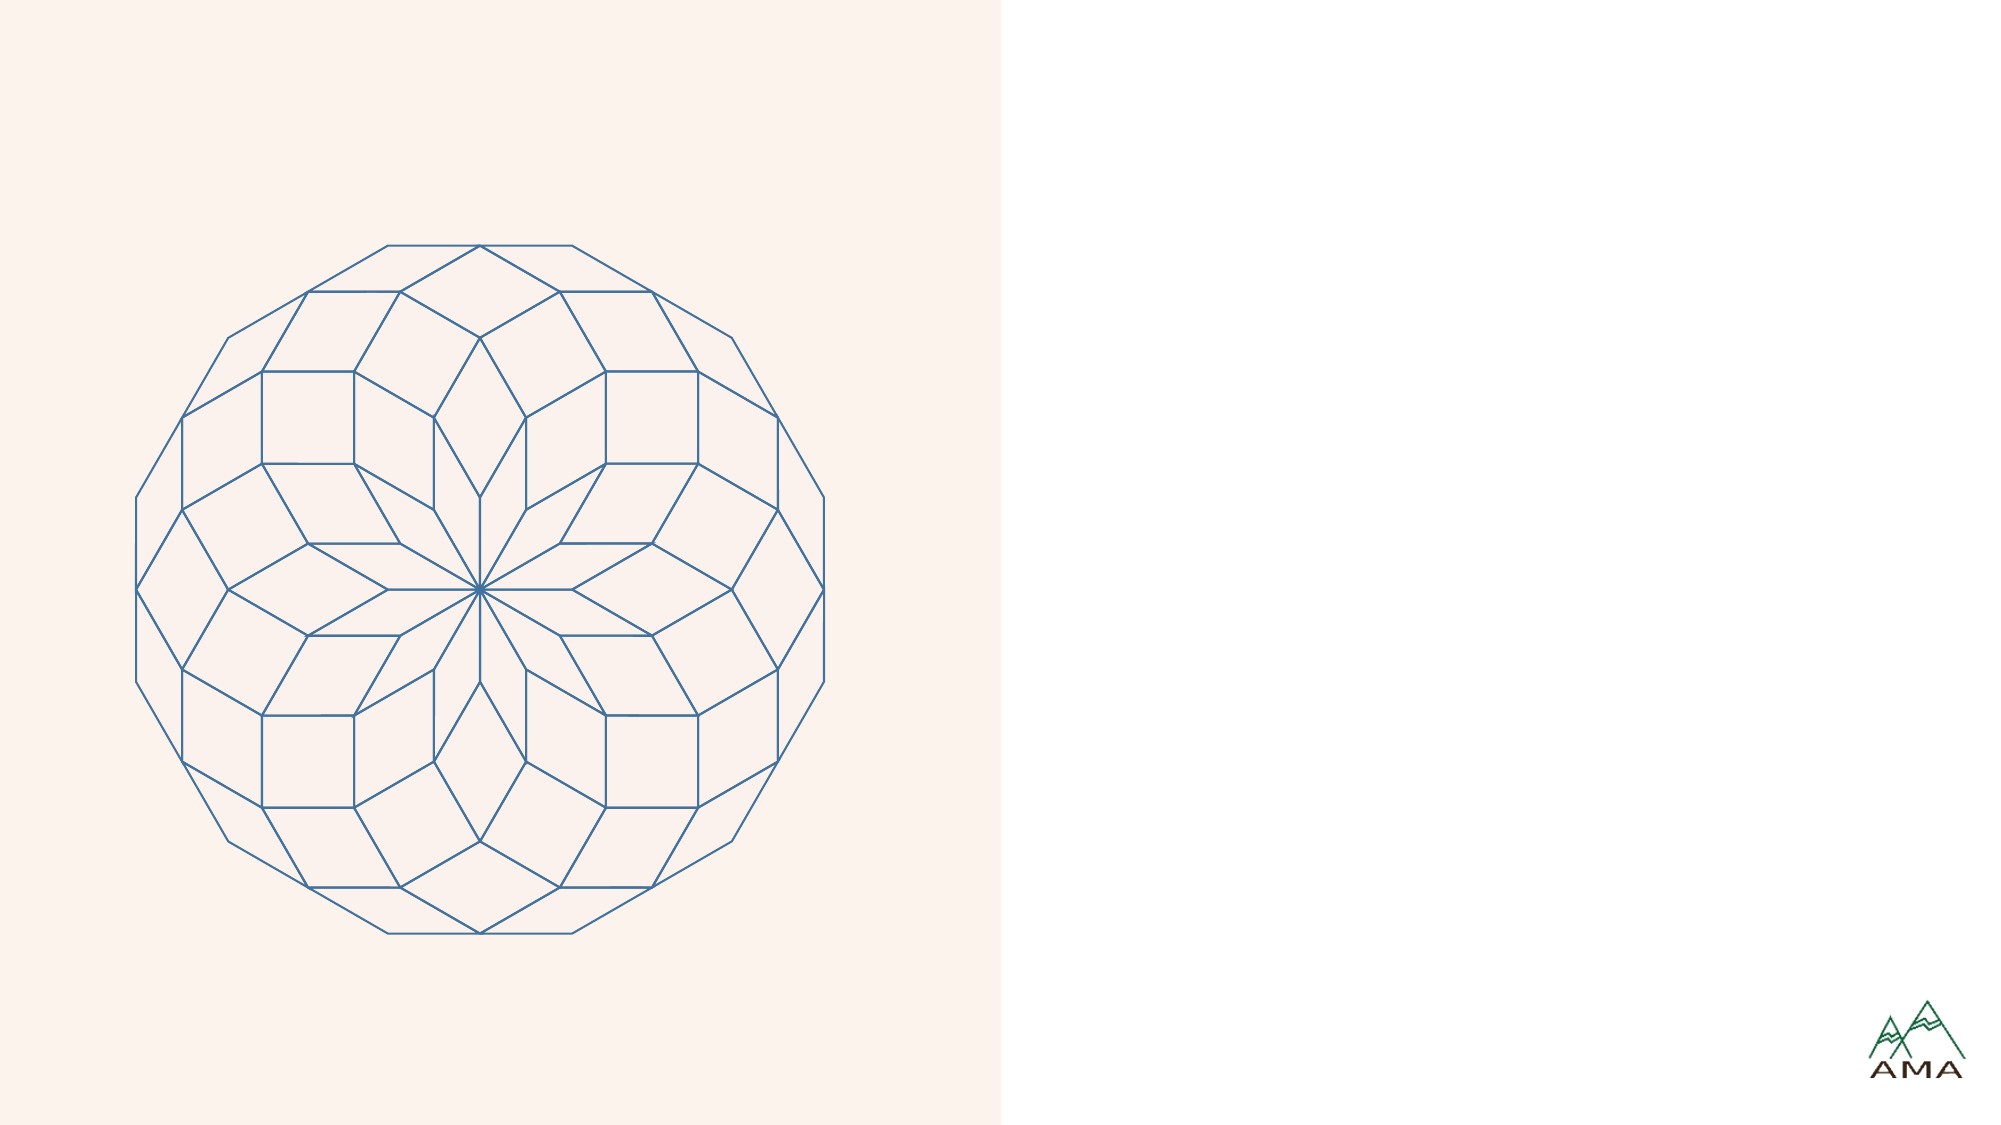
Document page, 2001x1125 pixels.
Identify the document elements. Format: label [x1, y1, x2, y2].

text_box [134, 244, 826, 935]
picture [1857, 987, 1974, 1092]
